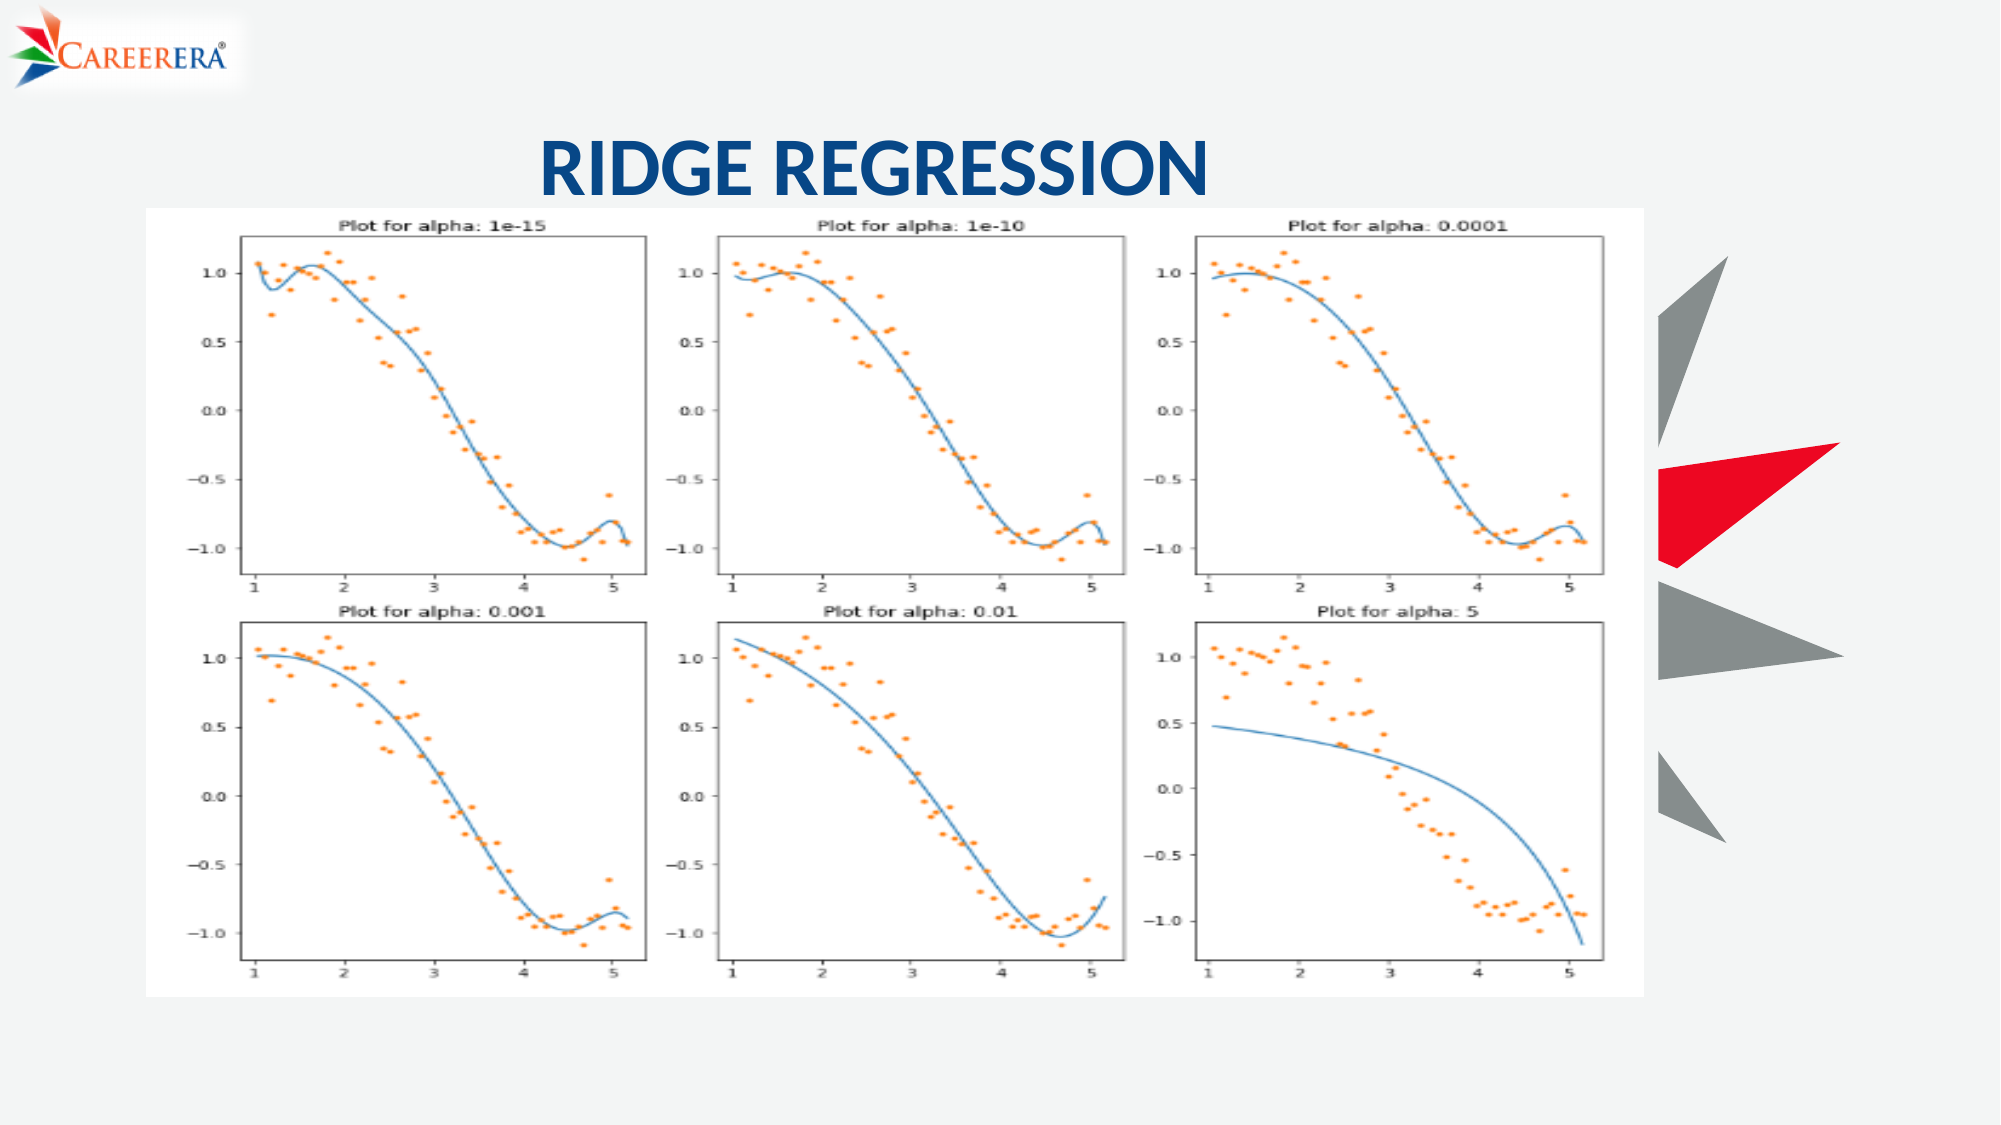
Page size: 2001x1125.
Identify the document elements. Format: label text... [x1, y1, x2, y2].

title RIDGE REGRESSION [133, 59, 1617, 278]
picture [0, 0, 262, 108]
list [146, 208, 1644, 997]
